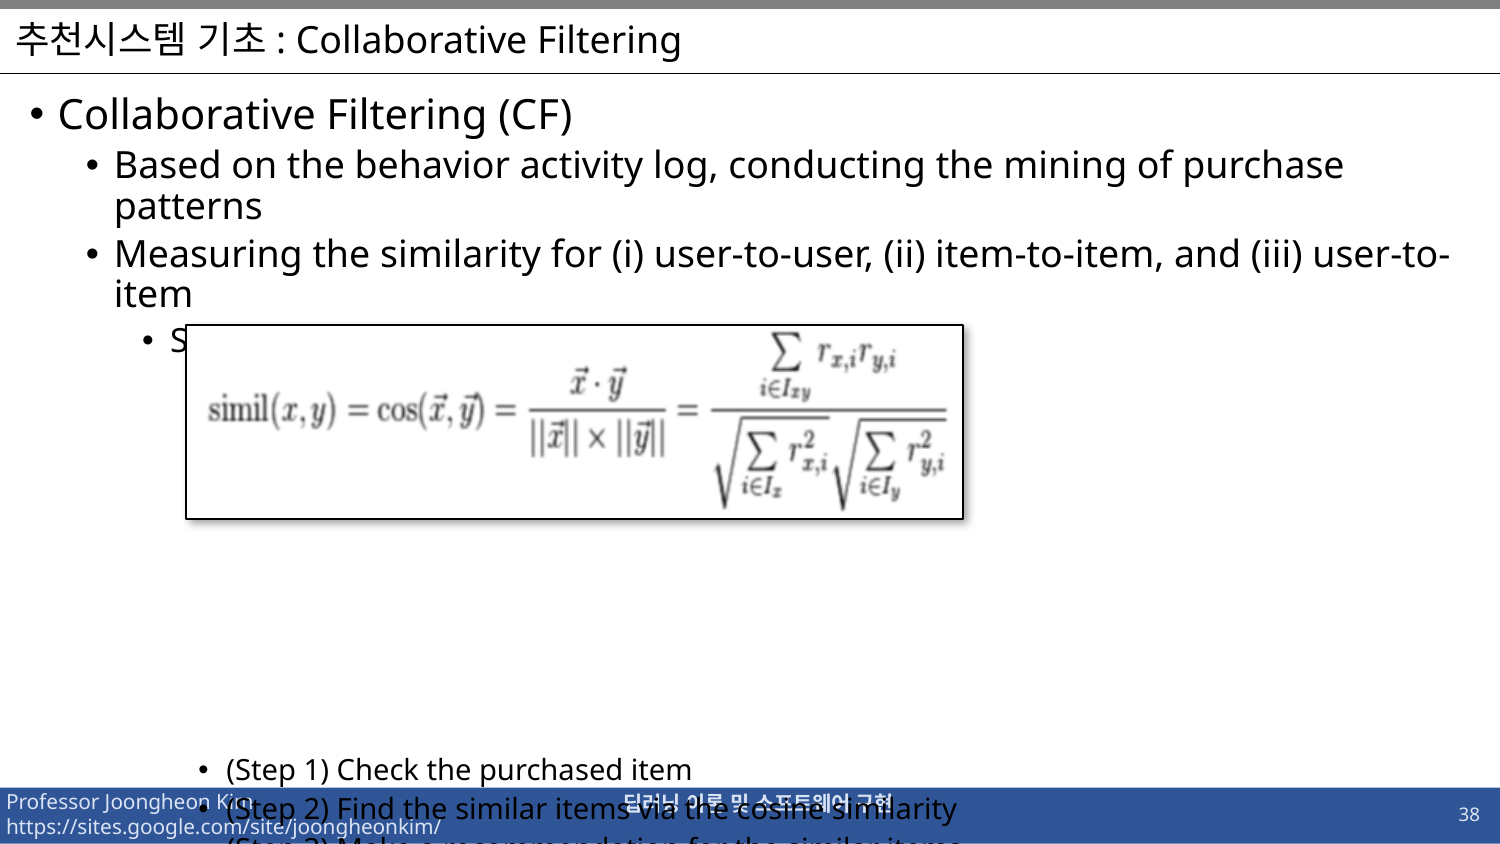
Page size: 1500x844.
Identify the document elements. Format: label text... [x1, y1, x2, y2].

picture [187, 325, 963, 518]
slide_number 38 [1157, 792, 1495, 838]
title 추천시스템 기초: Collaborative Filtering [0, 9, 1314, 74]
list Collaborative Filtering (CF) Based on the behavior activity log, conducting the mining of purchase patterns Measuring the similarity for (i) user-to-user, (ii) item-to-item, and (iii) user-to-item Similarity measure via cosine similarity (Step 1) Check the purchased item (Step 2) Find the similar items via the cosine similarity (Step 3) Make a recommendation for the similar items [14, 86, 1491, 781]
